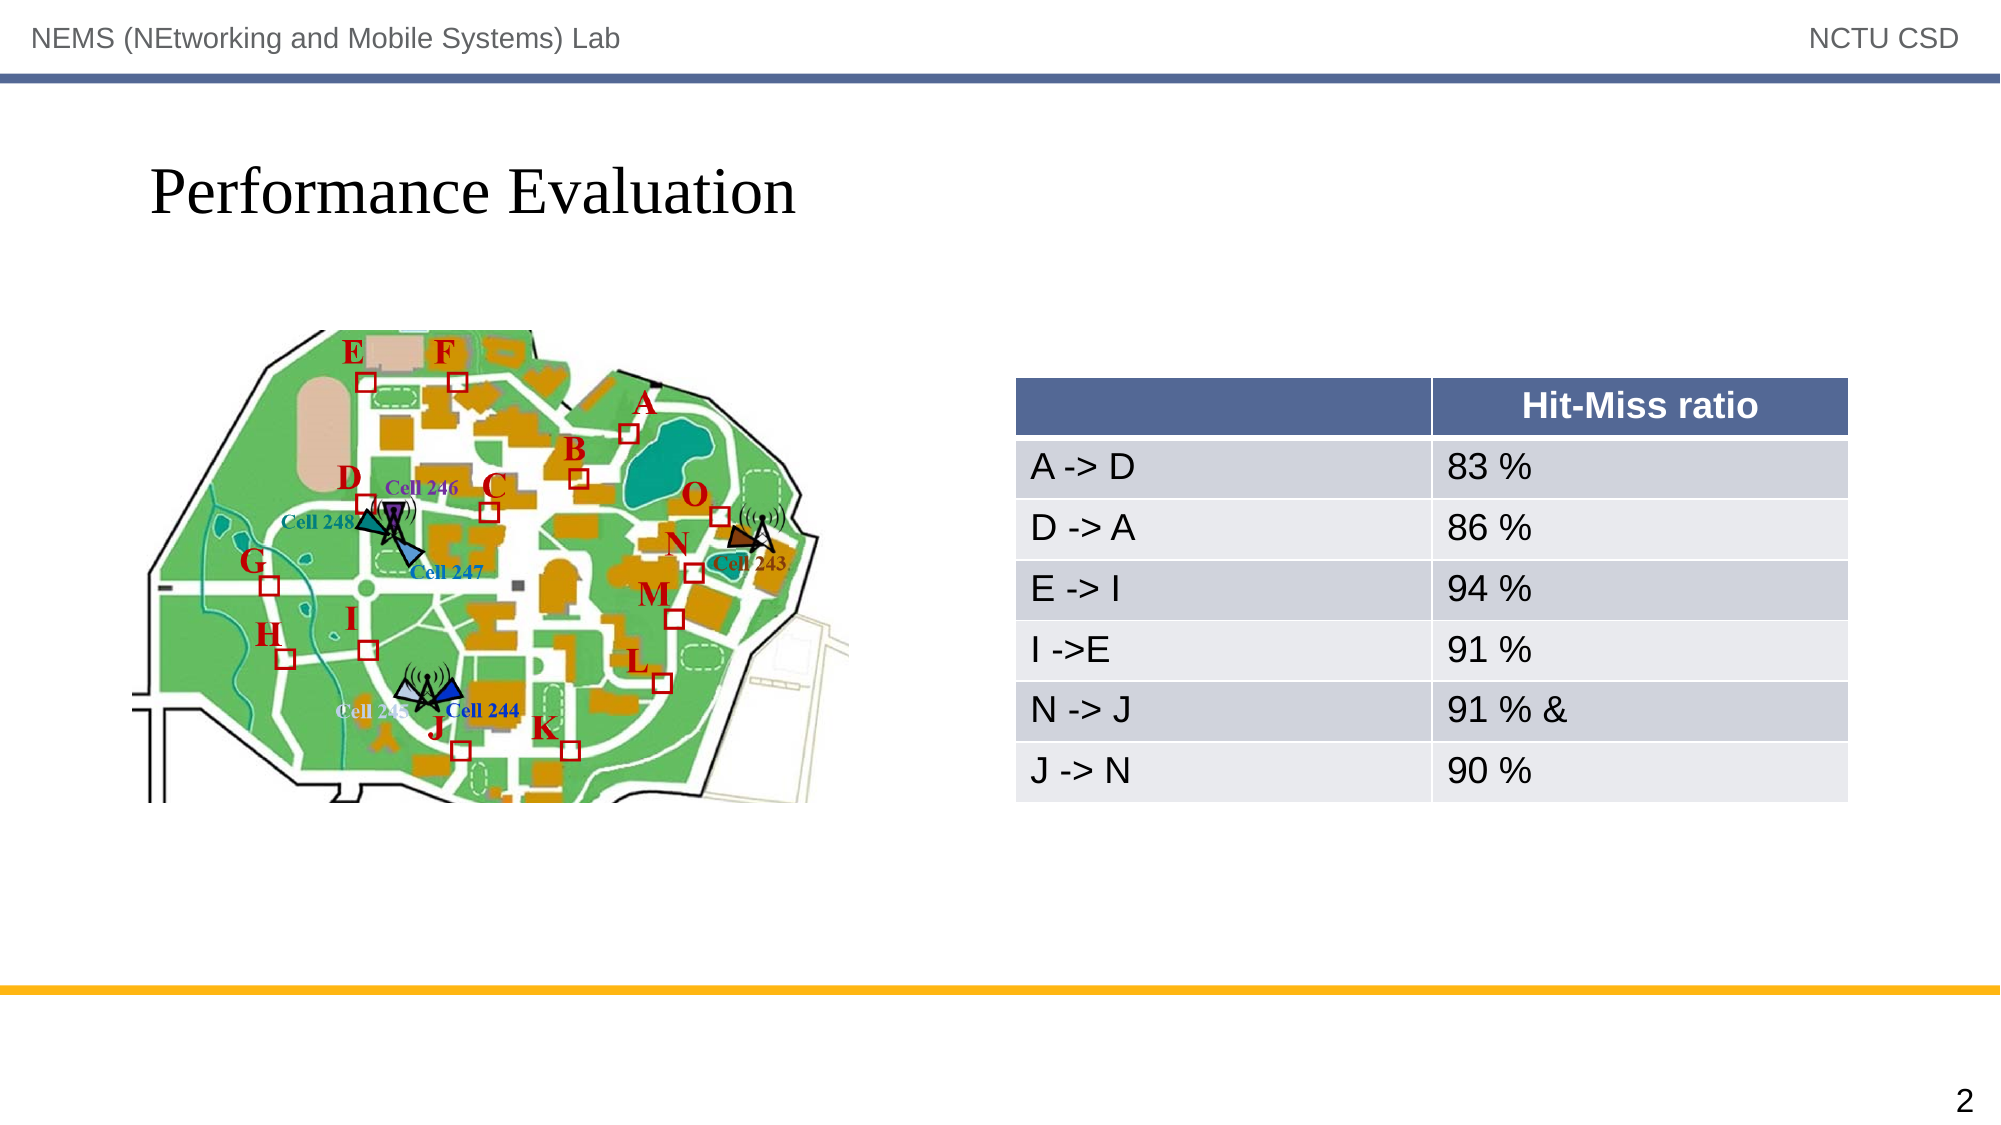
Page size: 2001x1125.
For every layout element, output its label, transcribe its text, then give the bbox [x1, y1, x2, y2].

title Performance Evaluation [149, 97, 1849, 228]
table_cell 90 % [1433, 743, 1848, 802]
table_cell 91 % [1433, 621, 1848, 680]
table_header [1016, 378, 1431, 435]
table_cell J -> N [1016, 743, 1431, 802]
table_cell 83 % [1433, 441, 1848, 498]
table_cell A -> D [1016, 441, 1431, 498]
table_cell I ->E [1016, 621, 1431, 680]
picture [132, 329, 849, 804]
table_header Hit-Miss ratio [1433, 378, 1848, 435]
slide_number 2 [1574, 1074, 1975, 1123]
table_cell 91 % & [1433, 682, 1848, 741]
table_cell D -> A [1016, 500, 1431, 559]
table_cell 94 % [1433, 561, 1848, 620]
table_cell E -> I [1016, 561, 1431, 620]
table_cell 86 % [1433, 500, 1848, 559]
table_cell N -> J [1016, 682, 1431, 741]
